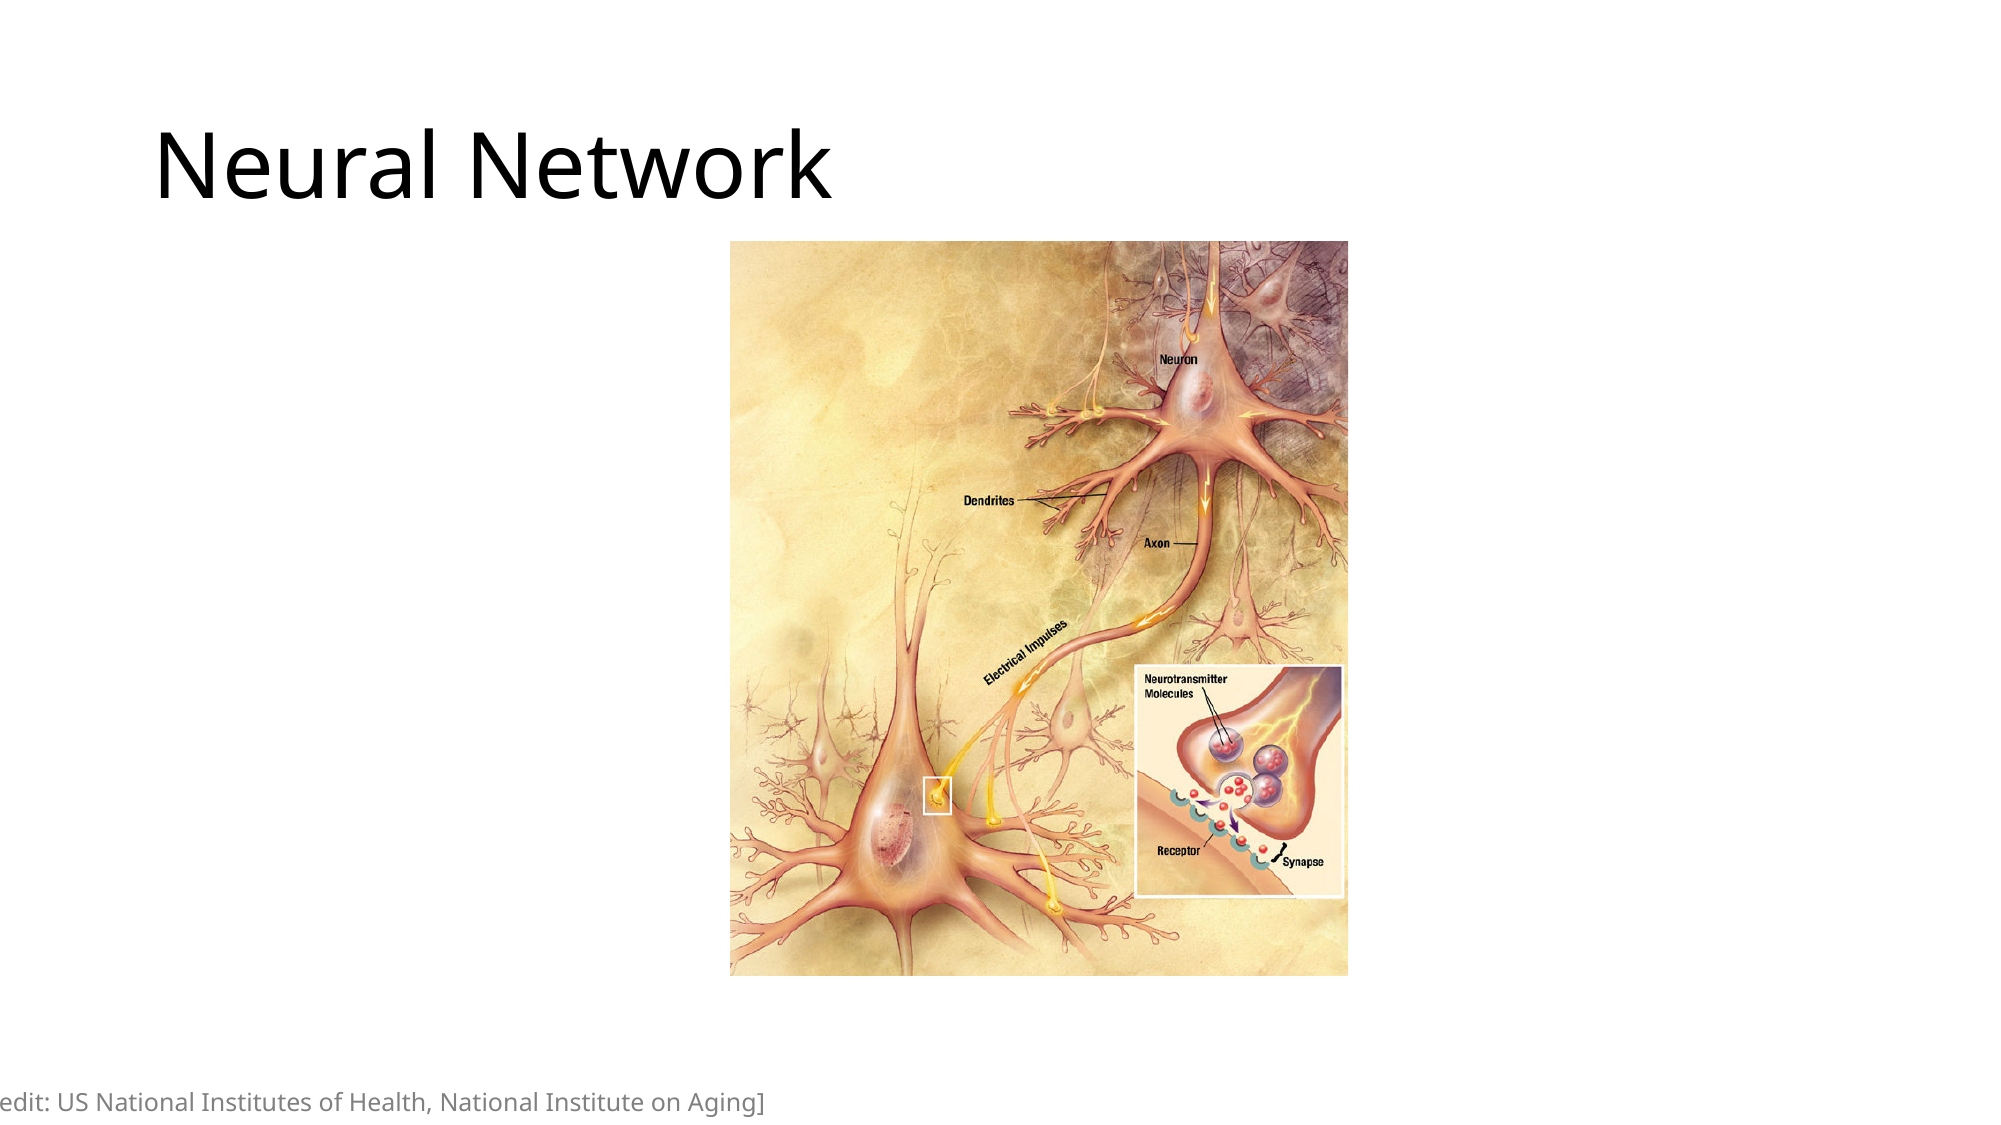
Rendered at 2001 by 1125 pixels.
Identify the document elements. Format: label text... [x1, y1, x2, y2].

title Neural Network [137, 59, 1863, 278]
picture [730, 241, 1349, 977]
text_box [Credit: US National Institutes of Health, National Institute on Aging] [0, 1079, 782, 1125]
